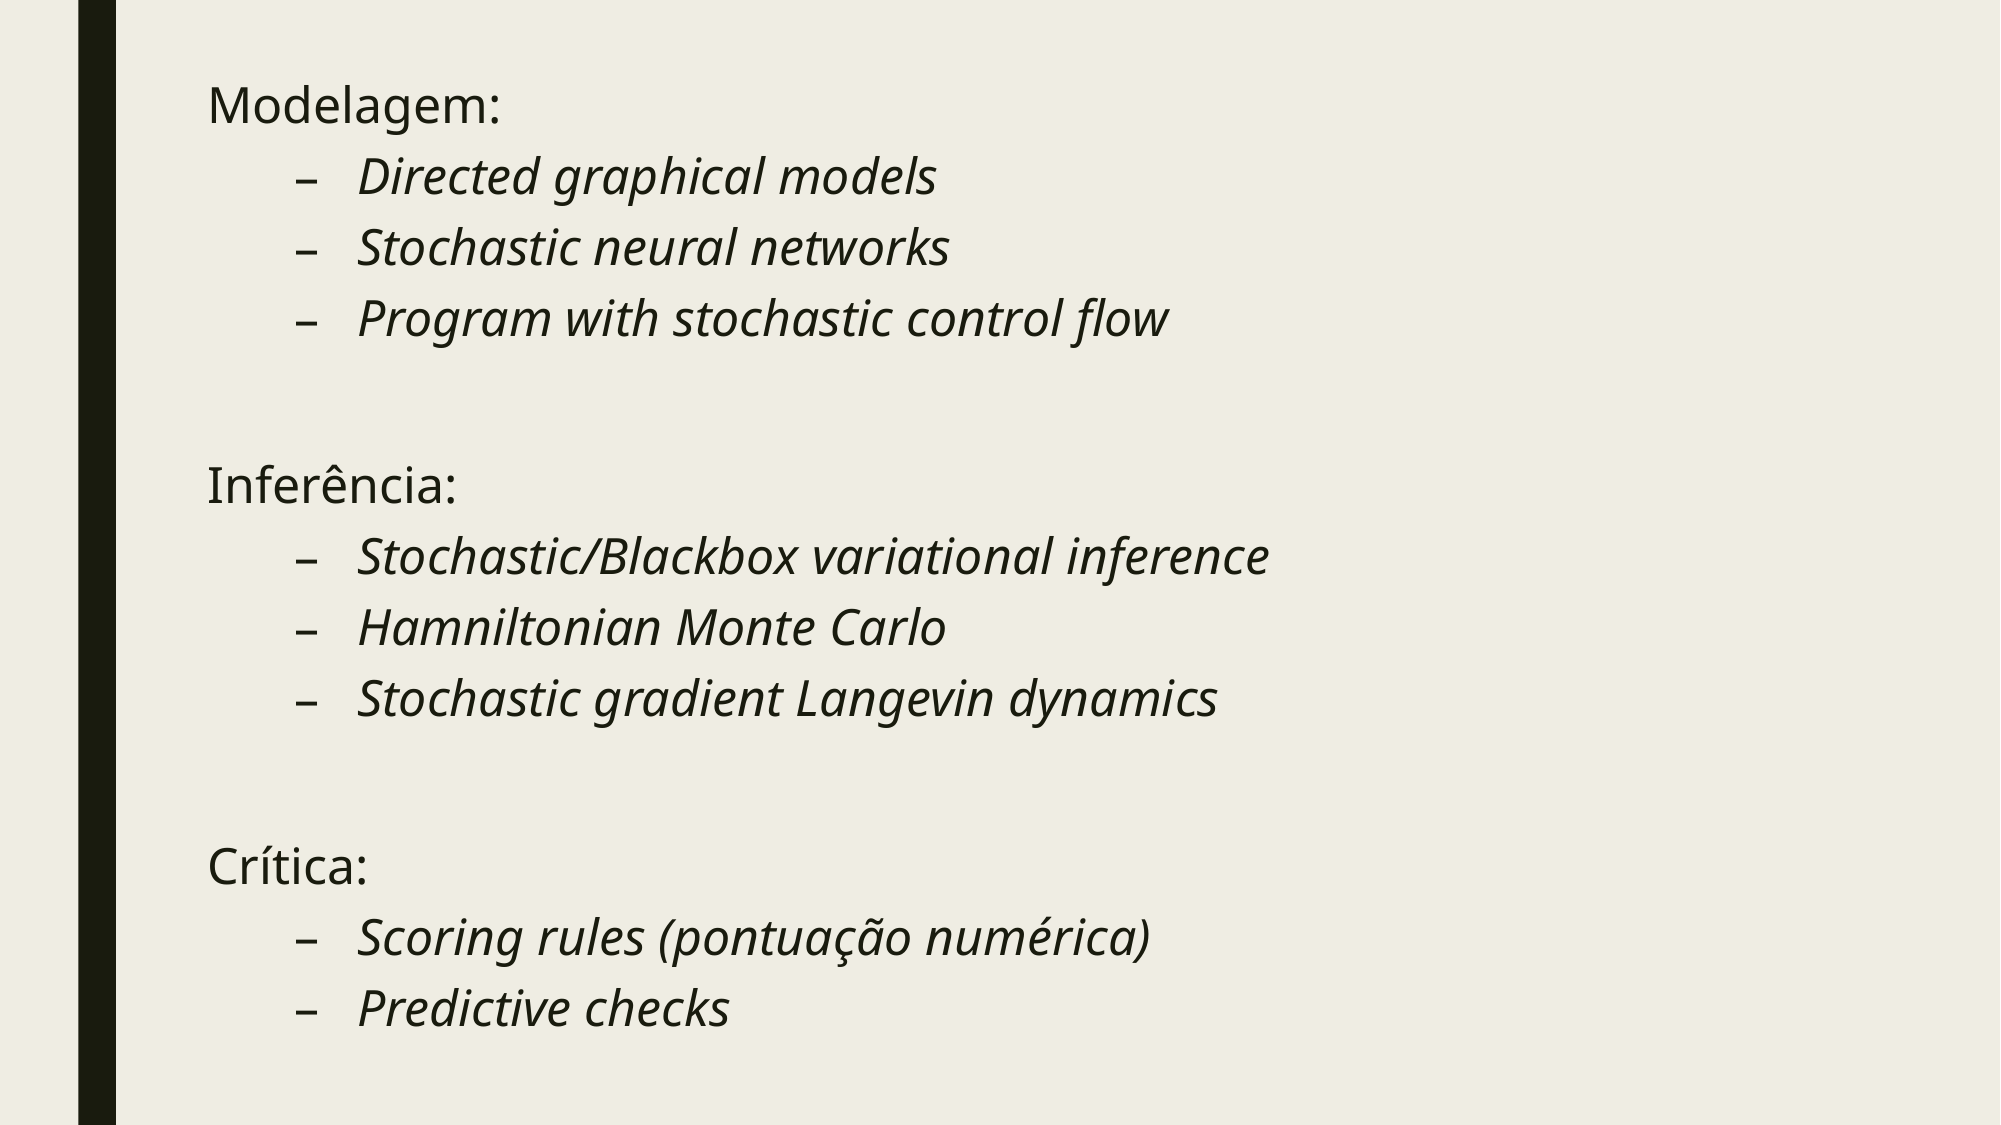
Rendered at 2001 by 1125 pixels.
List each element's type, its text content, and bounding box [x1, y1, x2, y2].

list Modelagem: Directed graphical models Stochastic neural networks Program with stochastic control flow Inferência: Stochastic/Blackbox variational inference Hamniltonian Monte Carlo Stochastic gradient Langevin dynamics Crítica: Scoring rules (pontuação numérica) Predictive checks [192, 70, 1768, 1109]
